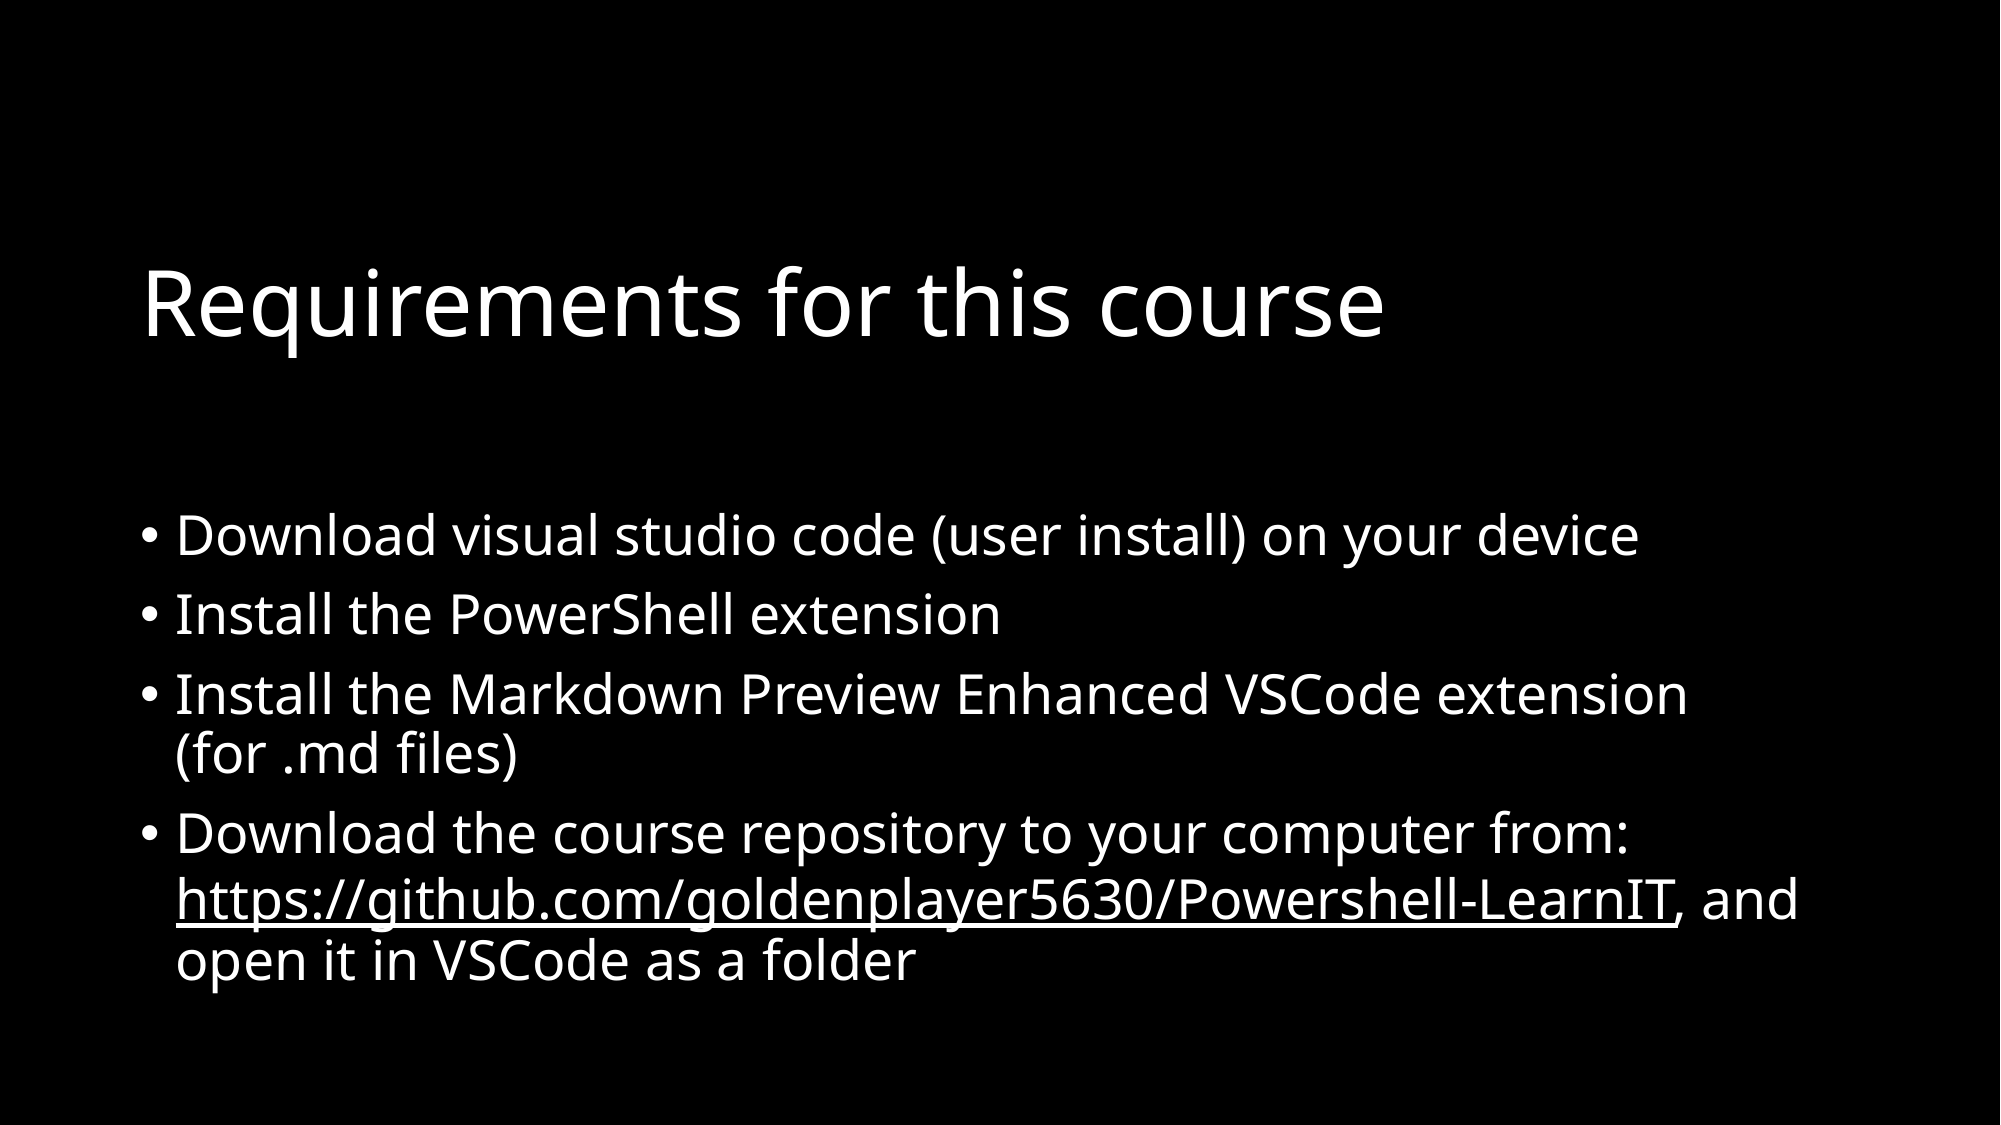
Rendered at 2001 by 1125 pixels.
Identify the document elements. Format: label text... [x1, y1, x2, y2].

title Requirements for this course [125, 249, 1625, 458]
list Download visual studio code (user install) on your device Install the PowerShell extension Install the Markdown Preview Enhanced VSCode extension (for .md files) Download the course repository to your computer from: https://github.com/goldenplayer5630/Powershell-LearnIT, and open it in VSCode as a folder [125, 500, 1875, 1000]
